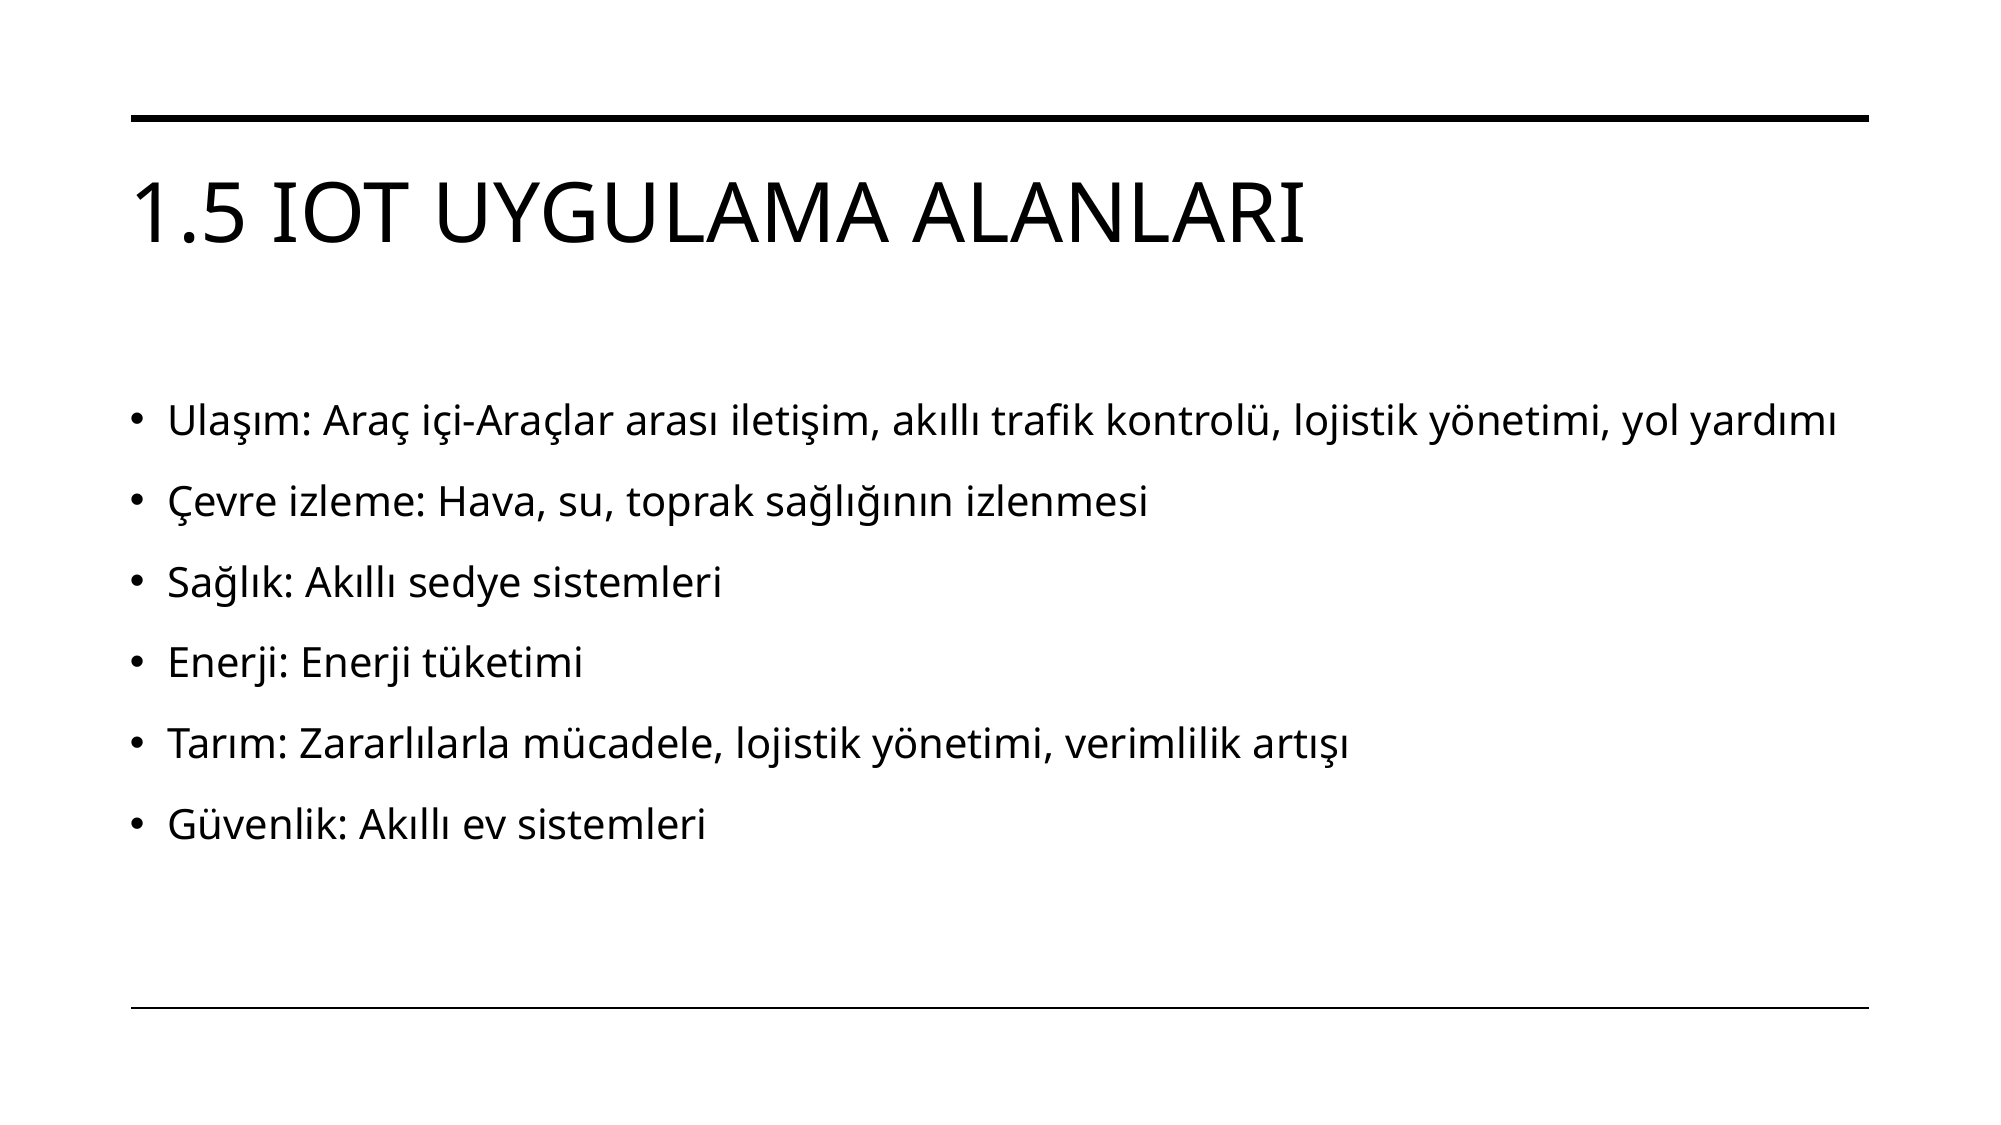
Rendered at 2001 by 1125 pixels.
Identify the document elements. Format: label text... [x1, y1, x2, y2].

title 1.5 IoT uygulama alanları [114, 151, 1869, 376]
list Ulaşım: Araç içi-Araçlar arası iletişim, akıllı trafik kontrolü, lojistik yönetimi, yol yardımı Çevre izleme: Hava, su, toprak sağlığının izlenmesi Sağlık: Akıllı sedye sistemleri Enerji: Enerji tüketimi Tarım: Zararlılarla mücadele, lojistik yönetimi, verimlilik artışı Güvenlik: Akıllı ev sistemleri [114, 376, 1869, 973]
